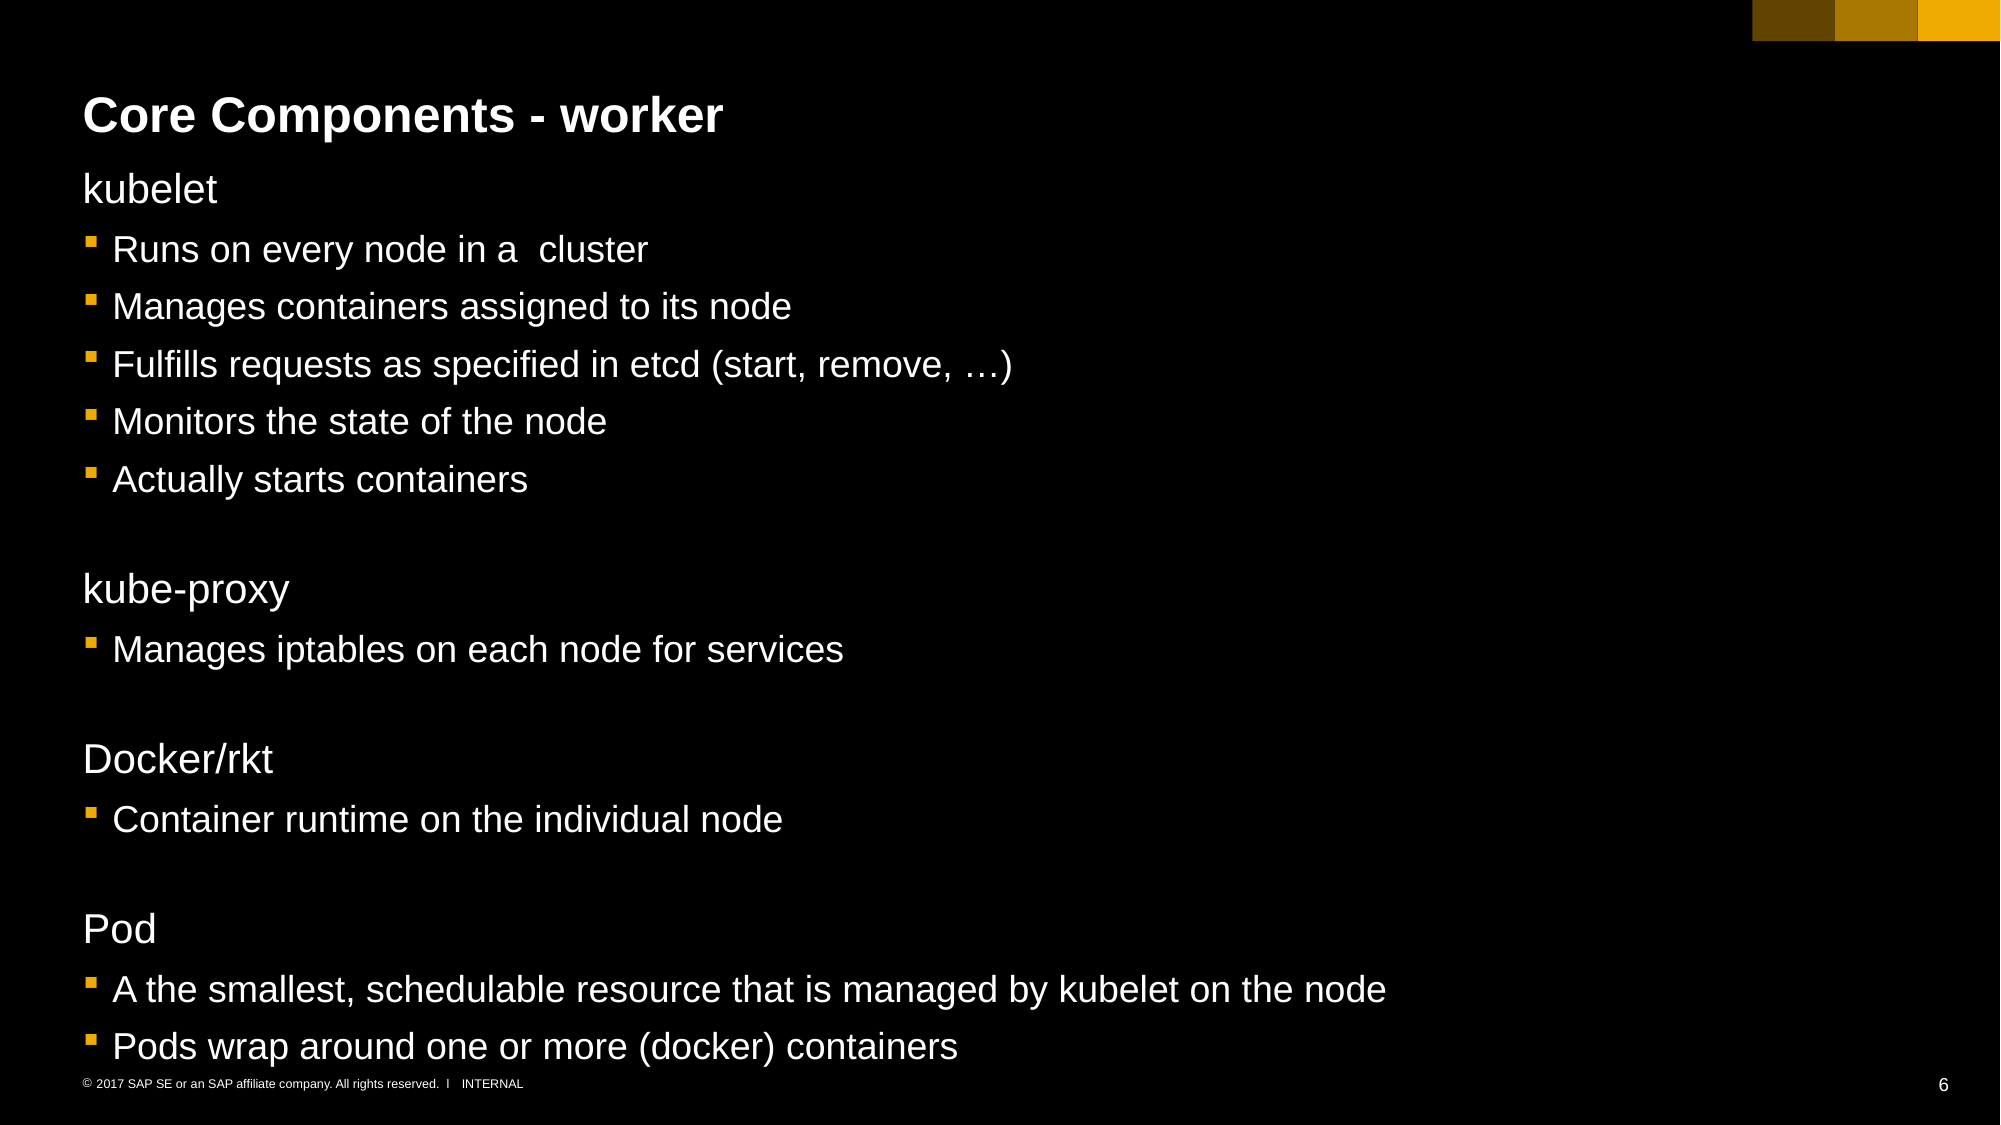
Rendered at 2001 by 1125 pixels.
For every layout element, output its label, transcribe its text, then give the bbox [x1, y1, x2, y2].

list kubelet Runs on every node in a cluster Manages containers assigned to its node Fulfills requests as specified in etcd (start, remove, …) Monitors the state of the node Actually starts containers kube-proxy Manages iptables on each node for services Docker/rkt Container runtime on the individual node Pod A the smallest, schedulable resource that is managed by kubelet on the node Pods wrap around one or more (docker) containers [82, 161, 1422, 938]
title Core Components - worker [82, 82, 1918, 144]
